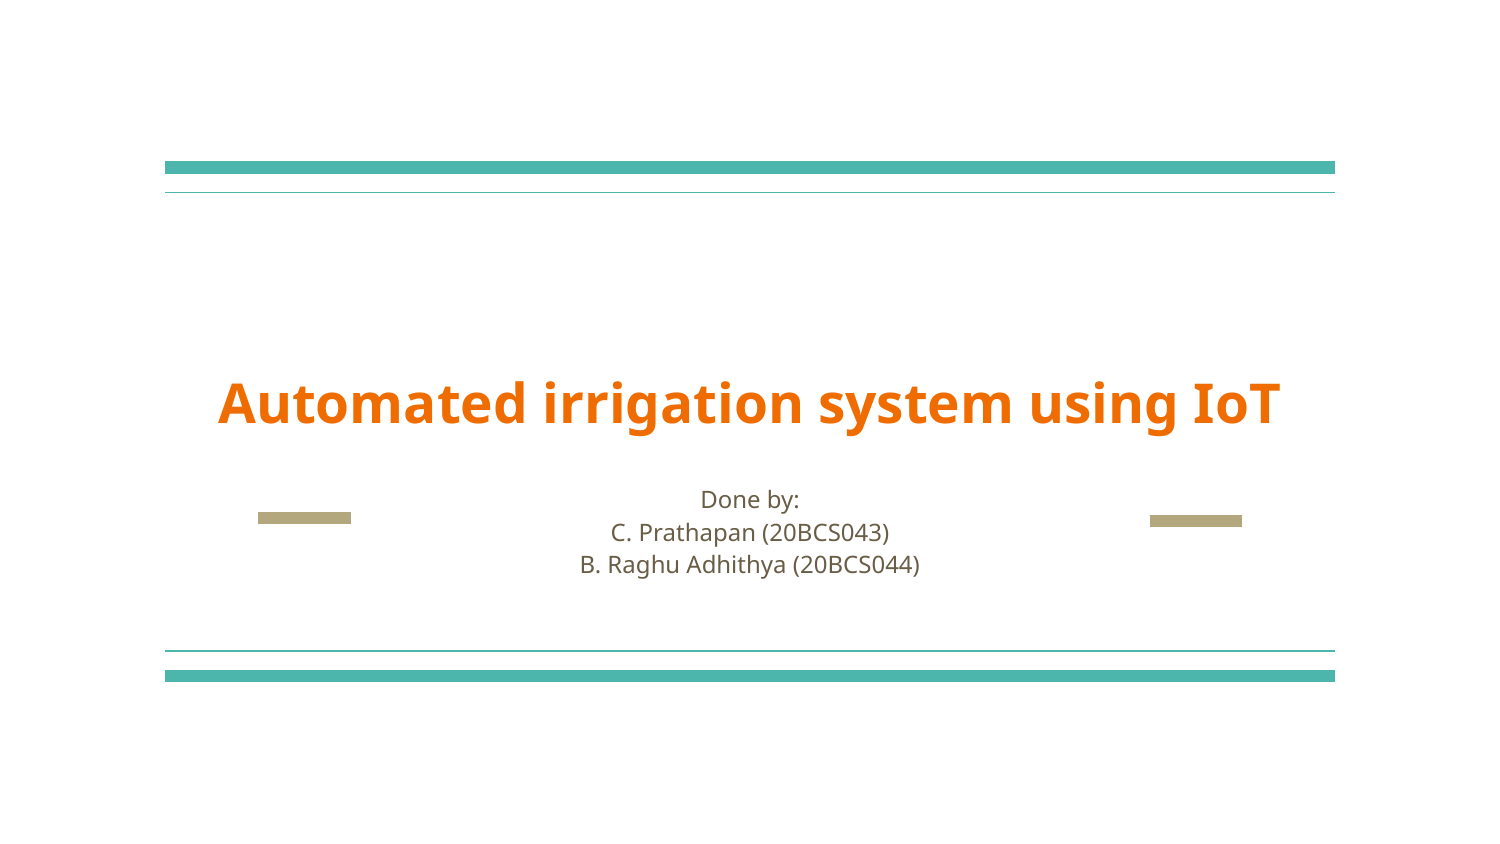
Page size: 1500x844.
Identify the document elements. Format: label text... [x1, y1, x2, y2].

title Automated irrigation system using IoT [164, 287, 1336, 456]
subtitle Done by: C. Prathapan (20BCS043) B. Raghu Adhithya (20BCS044) [350, 467, 1150, 598]
